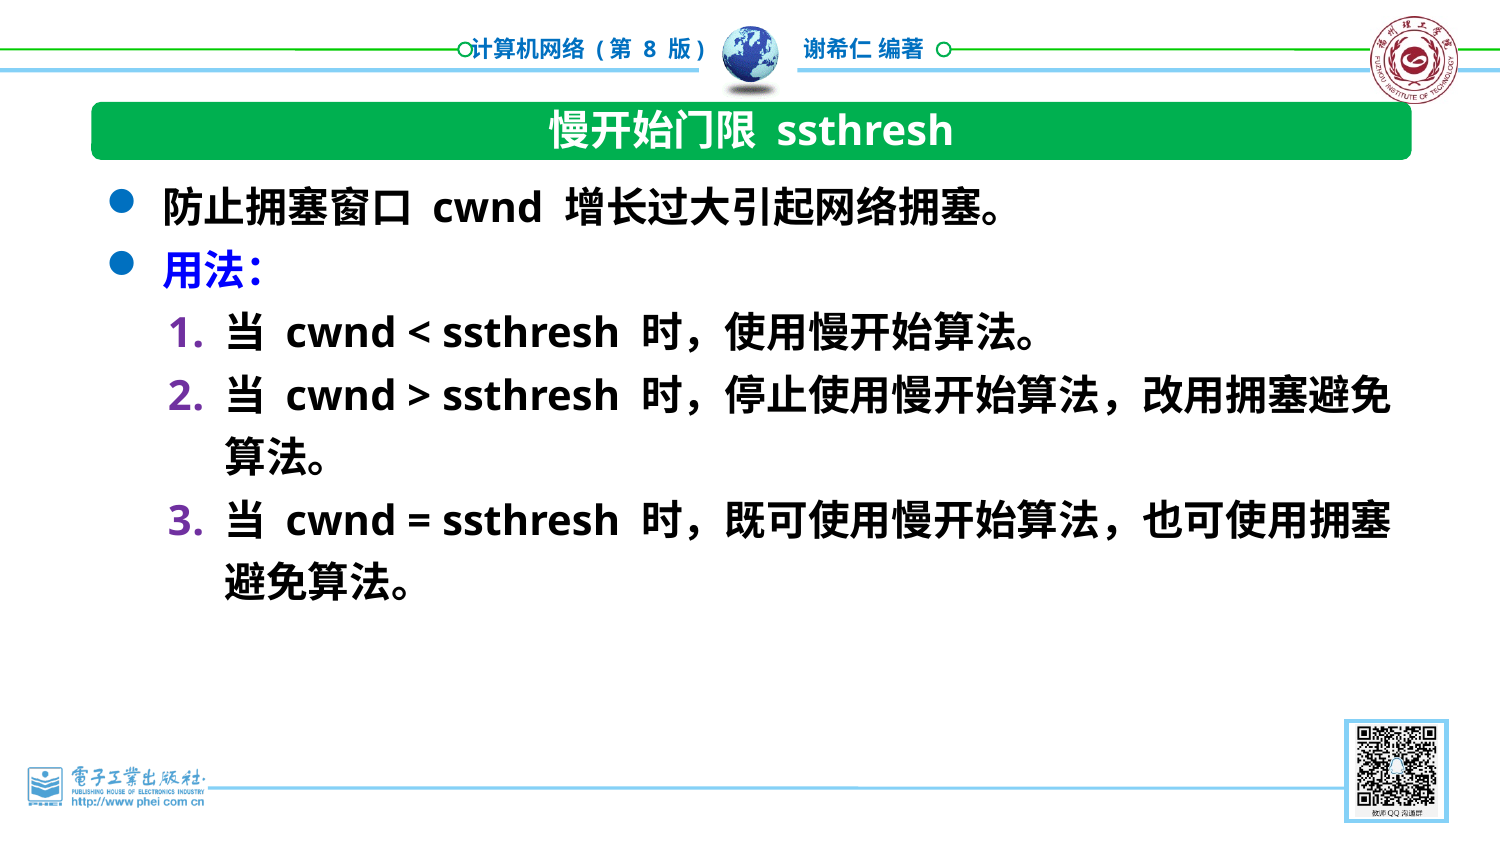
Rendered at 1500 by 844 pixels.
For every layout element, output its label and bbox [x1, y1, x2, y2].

picture [1370, 16, 1458, 104]
picture [1355, 724, 1438, 817]
text_box [91, 96, 1434, 614]
picture [23, 764, 208, 809]
picture [720, 24, 780, 96]
